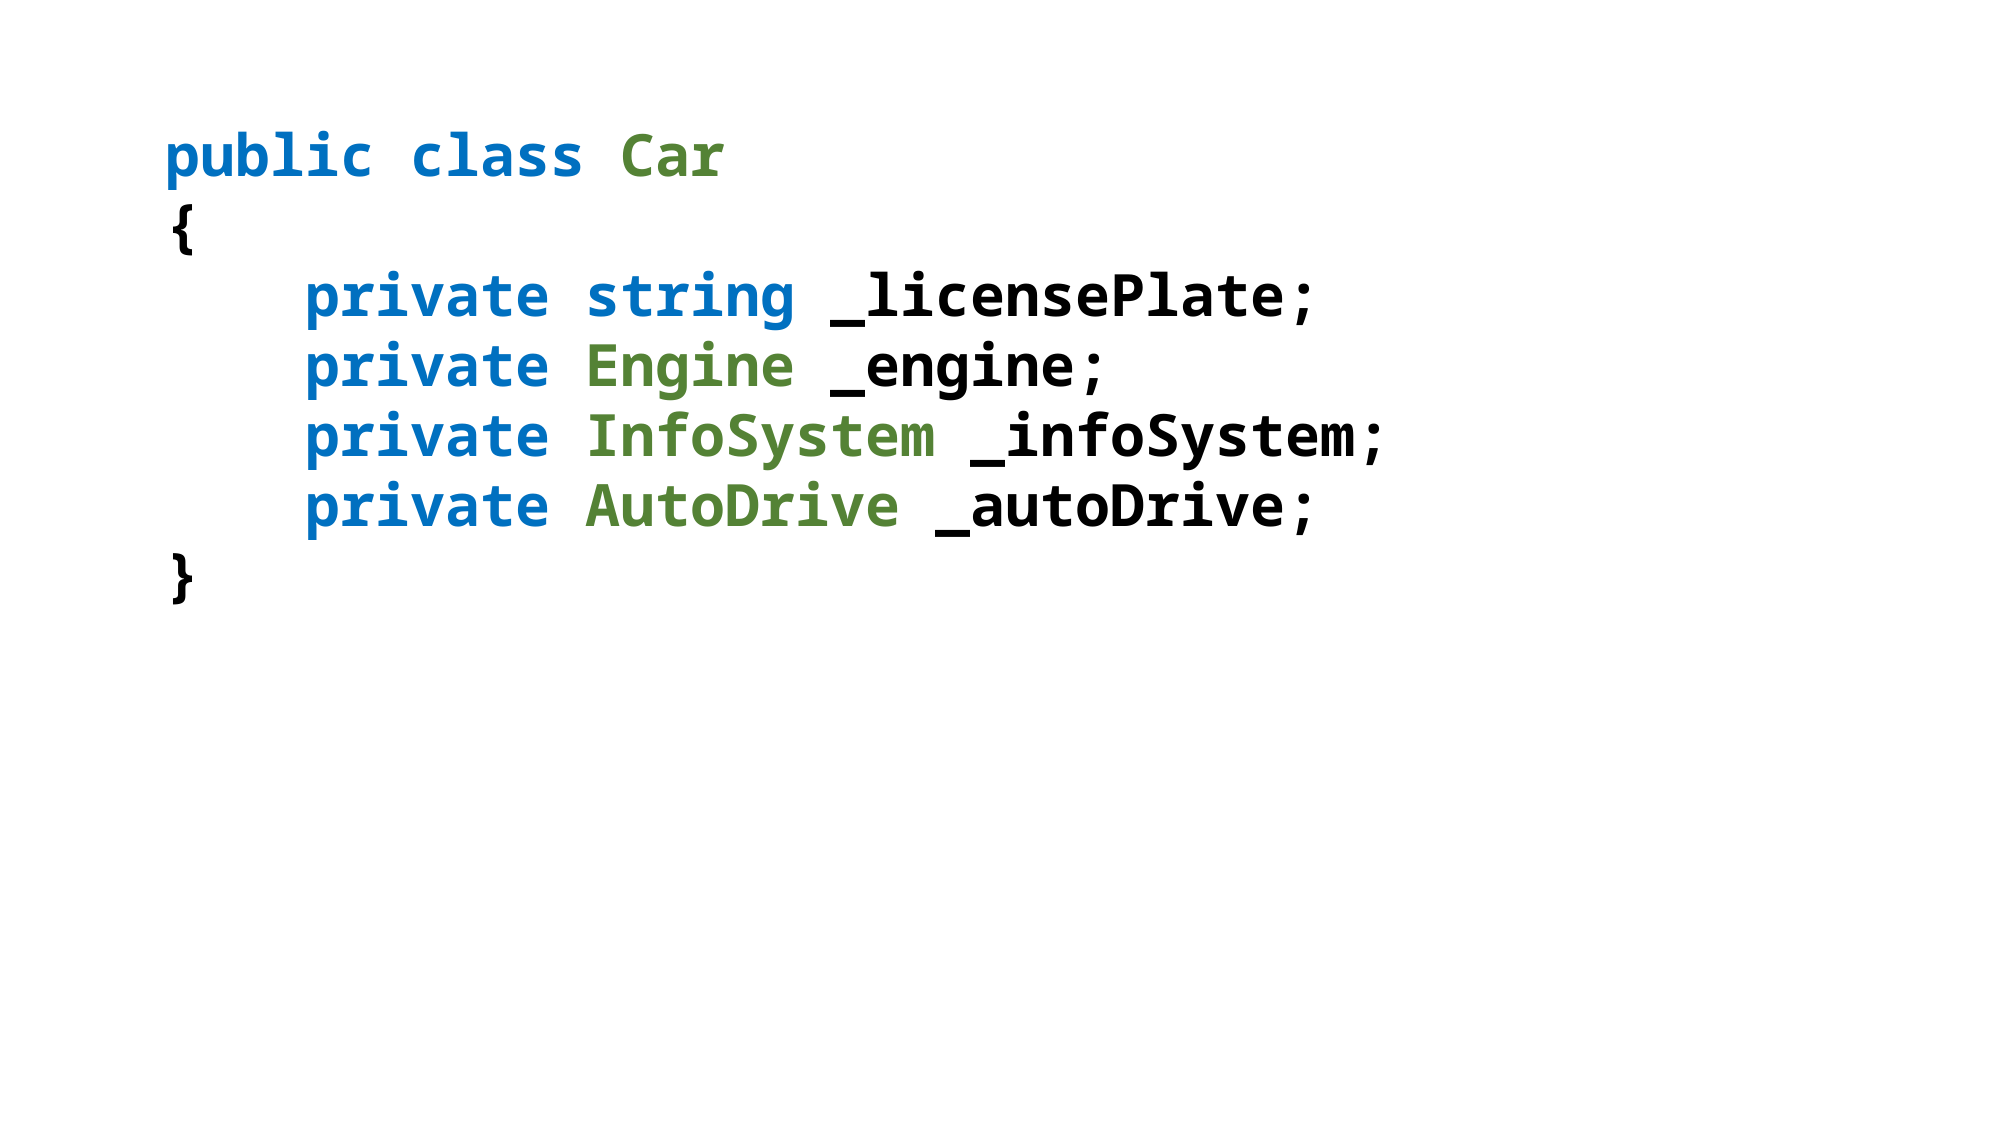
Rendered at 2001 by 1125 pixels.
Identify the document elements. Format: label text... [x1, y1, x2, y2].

text_box public class Car { private string _licensePlate; private Engine _engine; private InfoSystem _infoSystem; private AutoDrive _autoDrive; } [150, 110, 1485, 615]
